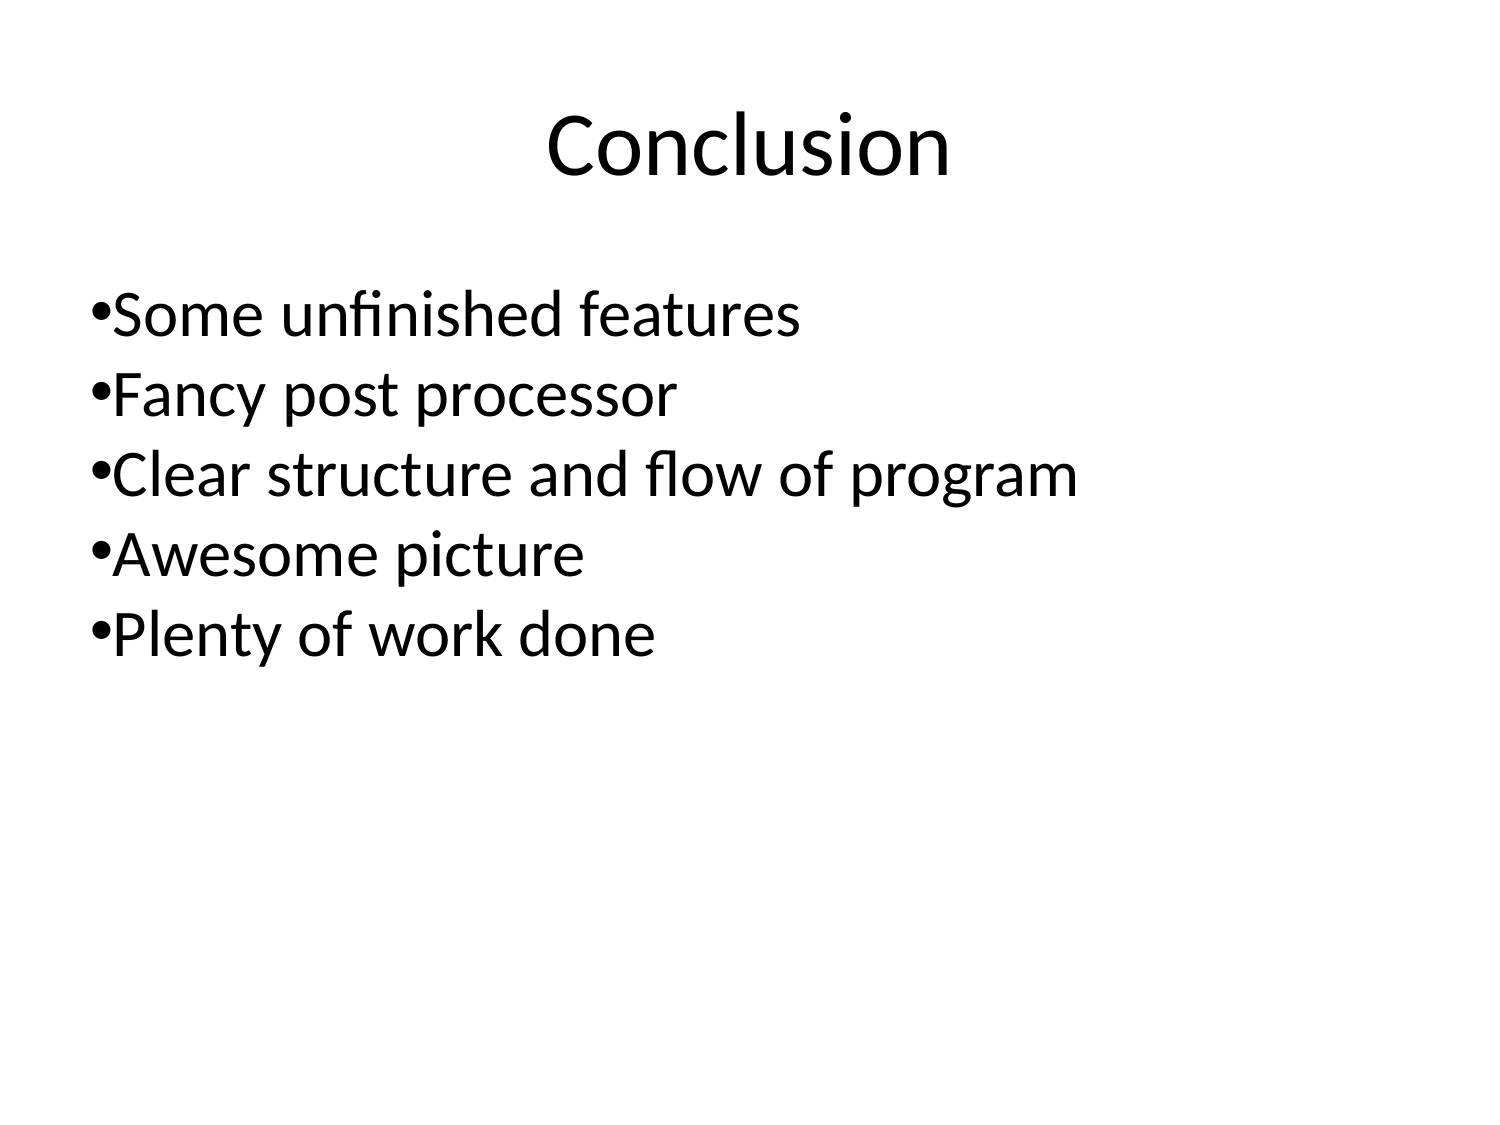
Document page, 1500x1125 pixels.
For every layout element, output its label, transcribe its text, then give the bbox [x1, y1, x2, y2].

text_box Conclusion [75, 45, 1425, 233]
text_box Some unfinished features Fancy post processor Clear structure and flow of program Awesome picture Plenty of work done [75, 262, 1425, 1005]
